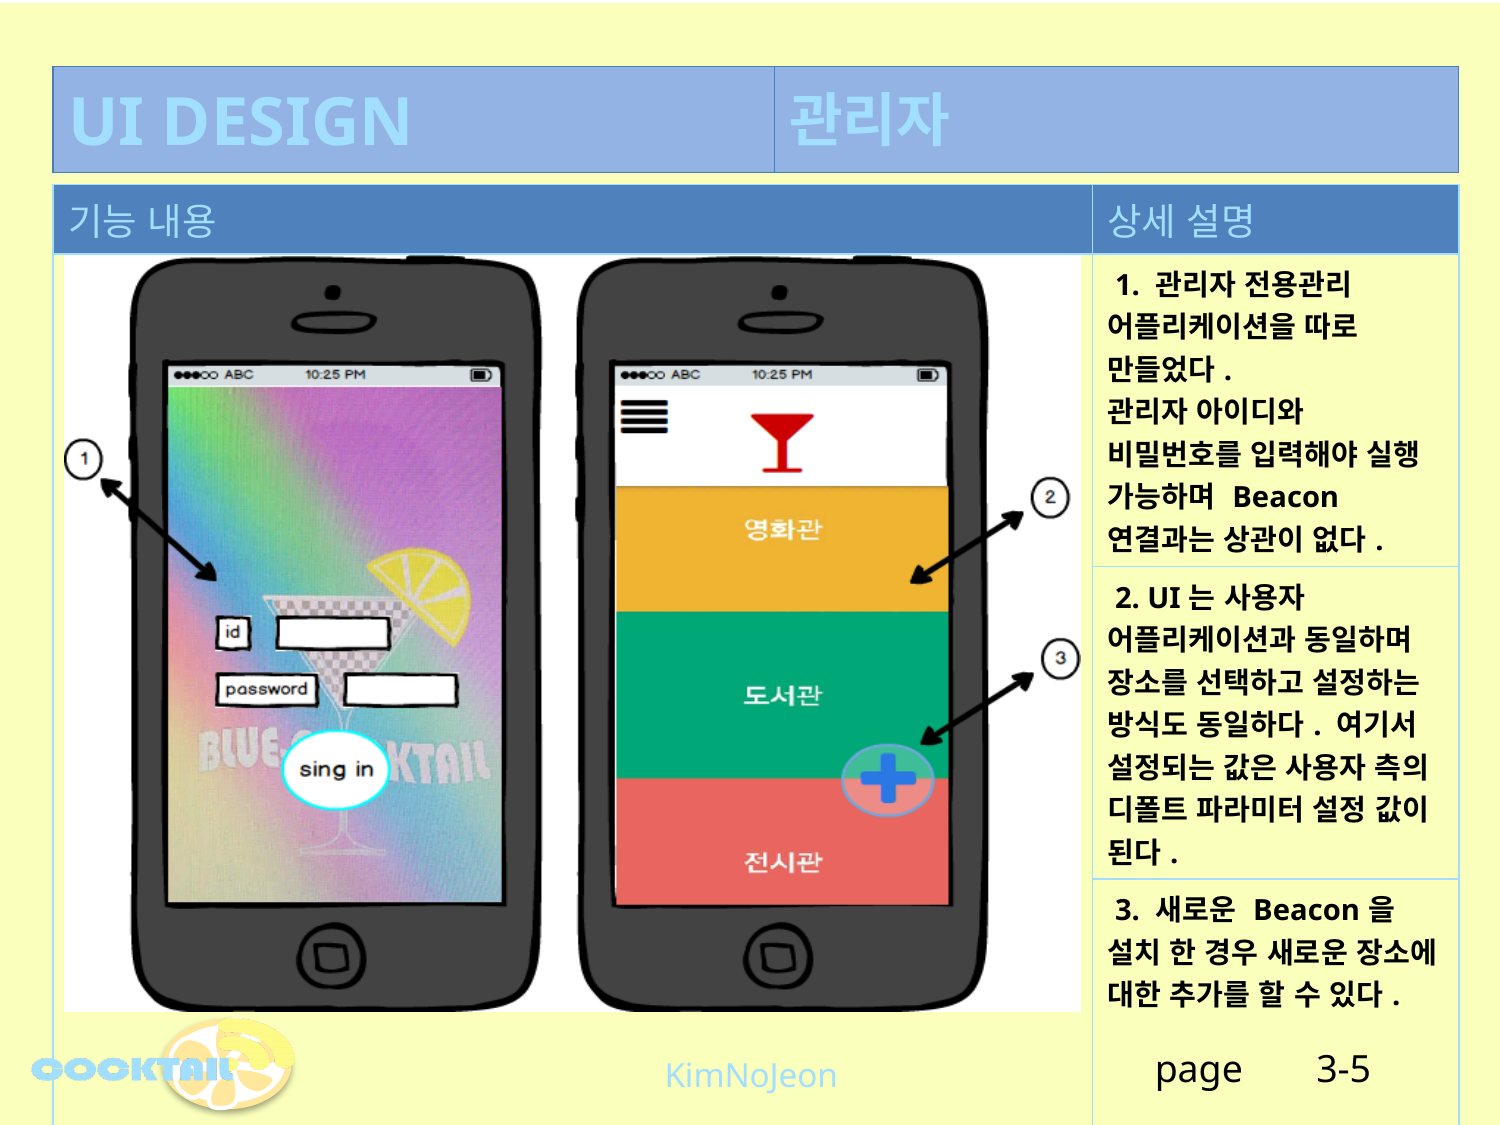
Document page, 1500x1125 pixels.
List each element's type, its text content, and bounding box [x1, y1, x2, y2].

table_header 3-5 [1301, 1035, 1463, 1101]
table_header page [1140, 1035, 1301, 1101]
table_cell 3. 새로운 Beacon을 설치 한 경우 새로운 장소에 대한 추가를 할 수 있다. [1093, 880, 1458, 1125]
picture [29, 1053, 52, 1085]
table_cell 1. 관리자 전용관리 어플리케이션을 따로 만들었다. 관리자 아이디와 비밀번호를 입력해야 실행 가능하며 Beacon 연결과는 상관이 없다. [1093, 255, 1458, 566]
table_header 관리자 [775, 67, 1458, 172]
table_cell [54, 255, 1092, 1125]
table_cell 2. UI는 사용자 어플리케이션과 동일하며 장소를 선택하고 설정하는 방식도 동일하다. 여기서 설정되는 값은 사용자 측의 디폴트 파라미터 설정 값이 된다. [1093, 567, 1458, 878]
table_header 상세 설명 [1093, 185, 1458, 253]
picture [64, 255, 1081, 1012]
table_header 기능 내용 [54, 185, 1092, 253]
table_header UI DESIGN [54, 67, 774, 172]
